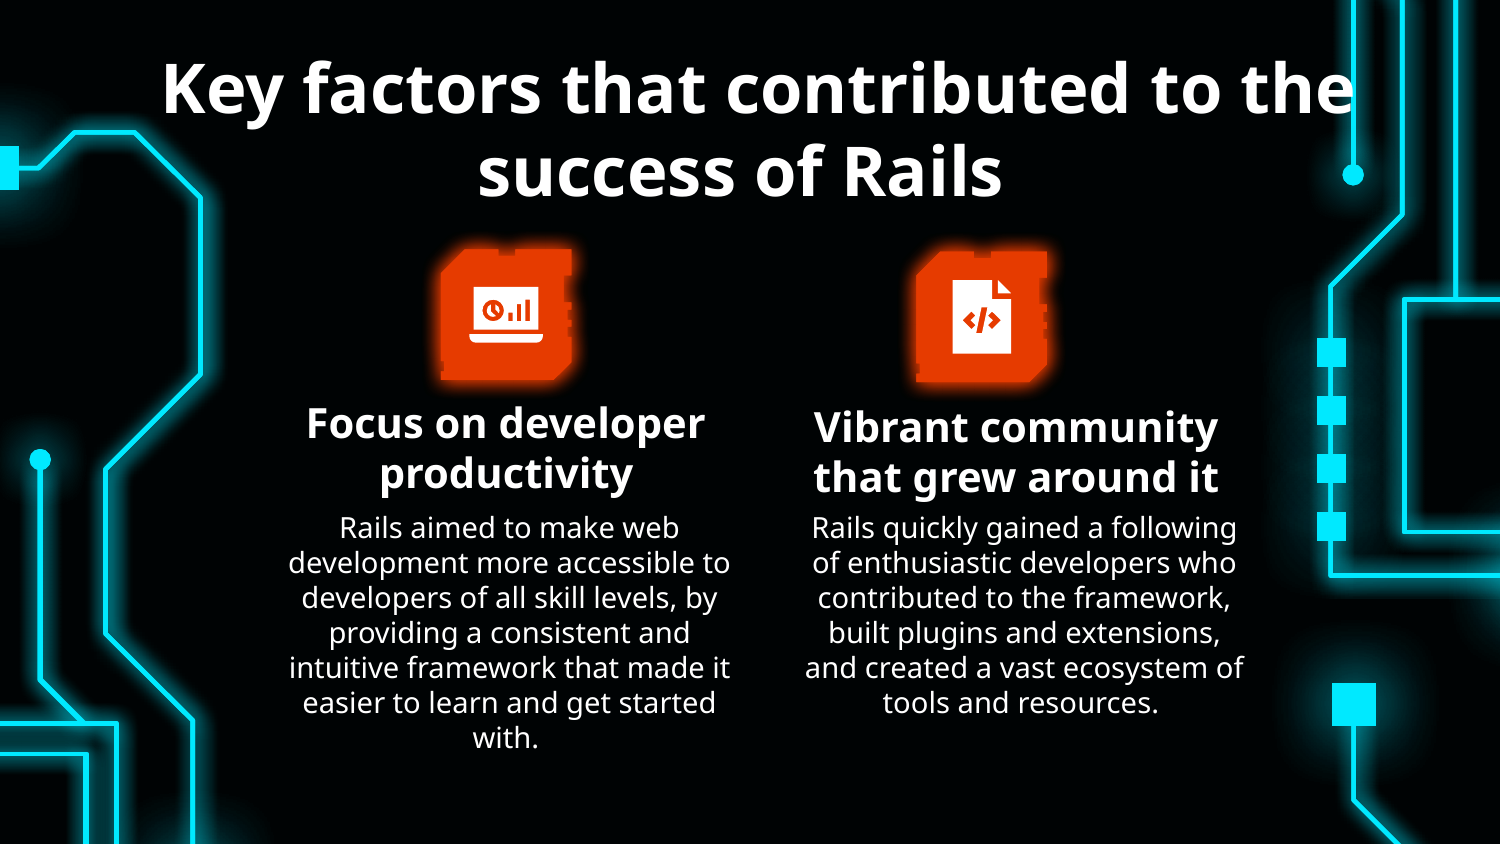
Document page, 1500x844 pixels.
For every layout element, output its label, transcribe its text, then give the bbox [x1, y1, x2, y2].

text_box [469, 286, 544, 343]
subtitle Rails quickly gained a following of enthusiastic developers who contributed to the framework, built plugins and extensions, and created a vast ecosystem of tools and resources. [787, 509, 1263, 697]
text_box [952, 279, 1012, 354]
subtitle Focus on developer productivity [281, 396, 731, 510]
subtitle Rails aimed to make web development more accessible to developers of all skill levels, by providing a consistent and intuitive framework that made it easier to learn and get started with. [261, 509, 759, 756]
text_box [440, 249, 572, 381]
subtitle Vibrant community that grew around it [791, 400, 1241, 464]
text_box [916, 251, 1048, 383]
title Key factors that contributed to the success of Rails [116, 88, 1383, 167]
